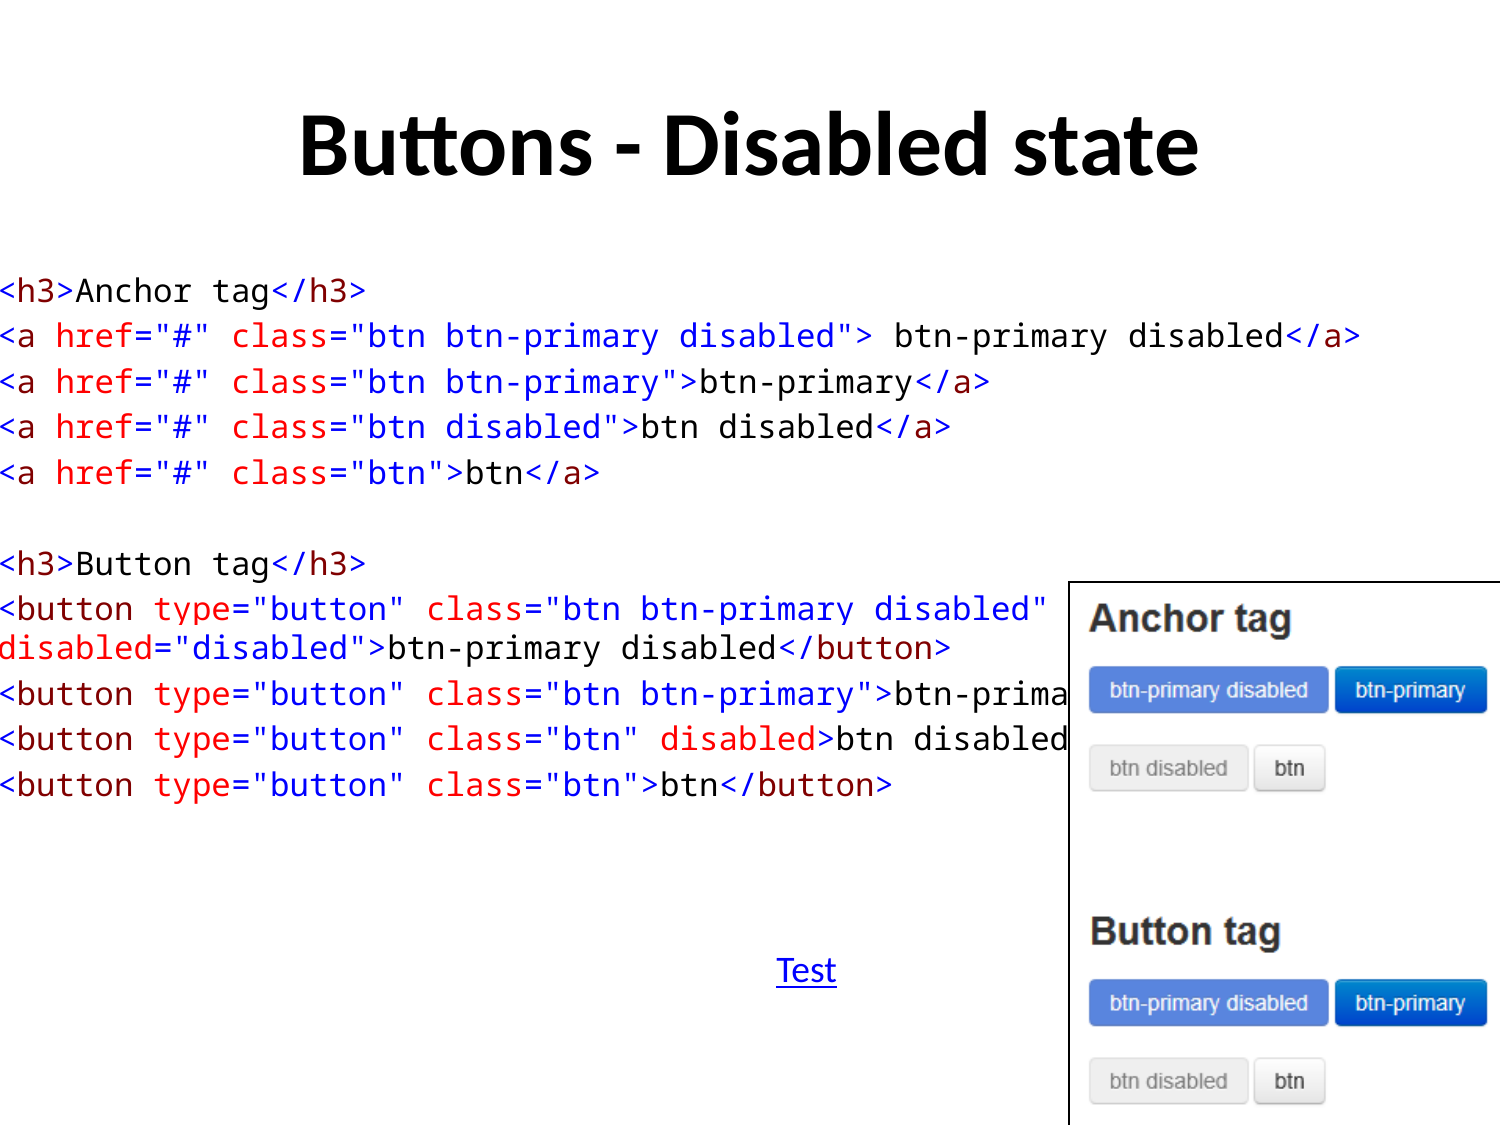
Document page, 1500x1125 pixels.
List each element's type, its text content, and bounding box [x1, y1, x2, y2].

title Buttons - Disabled state [75, 45, 1425, 233]
picture [1069, 582, 1500, 1125]
list <h3>Anchor tag</h3> <a href="#" class="btn btn-primary disabled"> btn-primary disabled</a> <a href="#" class="btn btn-primary">btn-primary</a> <a href="#" class="btn disabled">btn disabled</a> <a href="#" class="btn">btn</a> <h3>Button tag</h3> <button type="button" class="btn btn-primary disabled" disabled="disabled">btn-primary disabled</button> <button type="button" class="btn btn-primary">btn-primary</button> <button type="button" class="btn" disabled>btn disabled</button> <button type="button" class="btn">btn</button> [0, 262, 1483, 811]
text_box Test [761, 937, 1022, 998]
